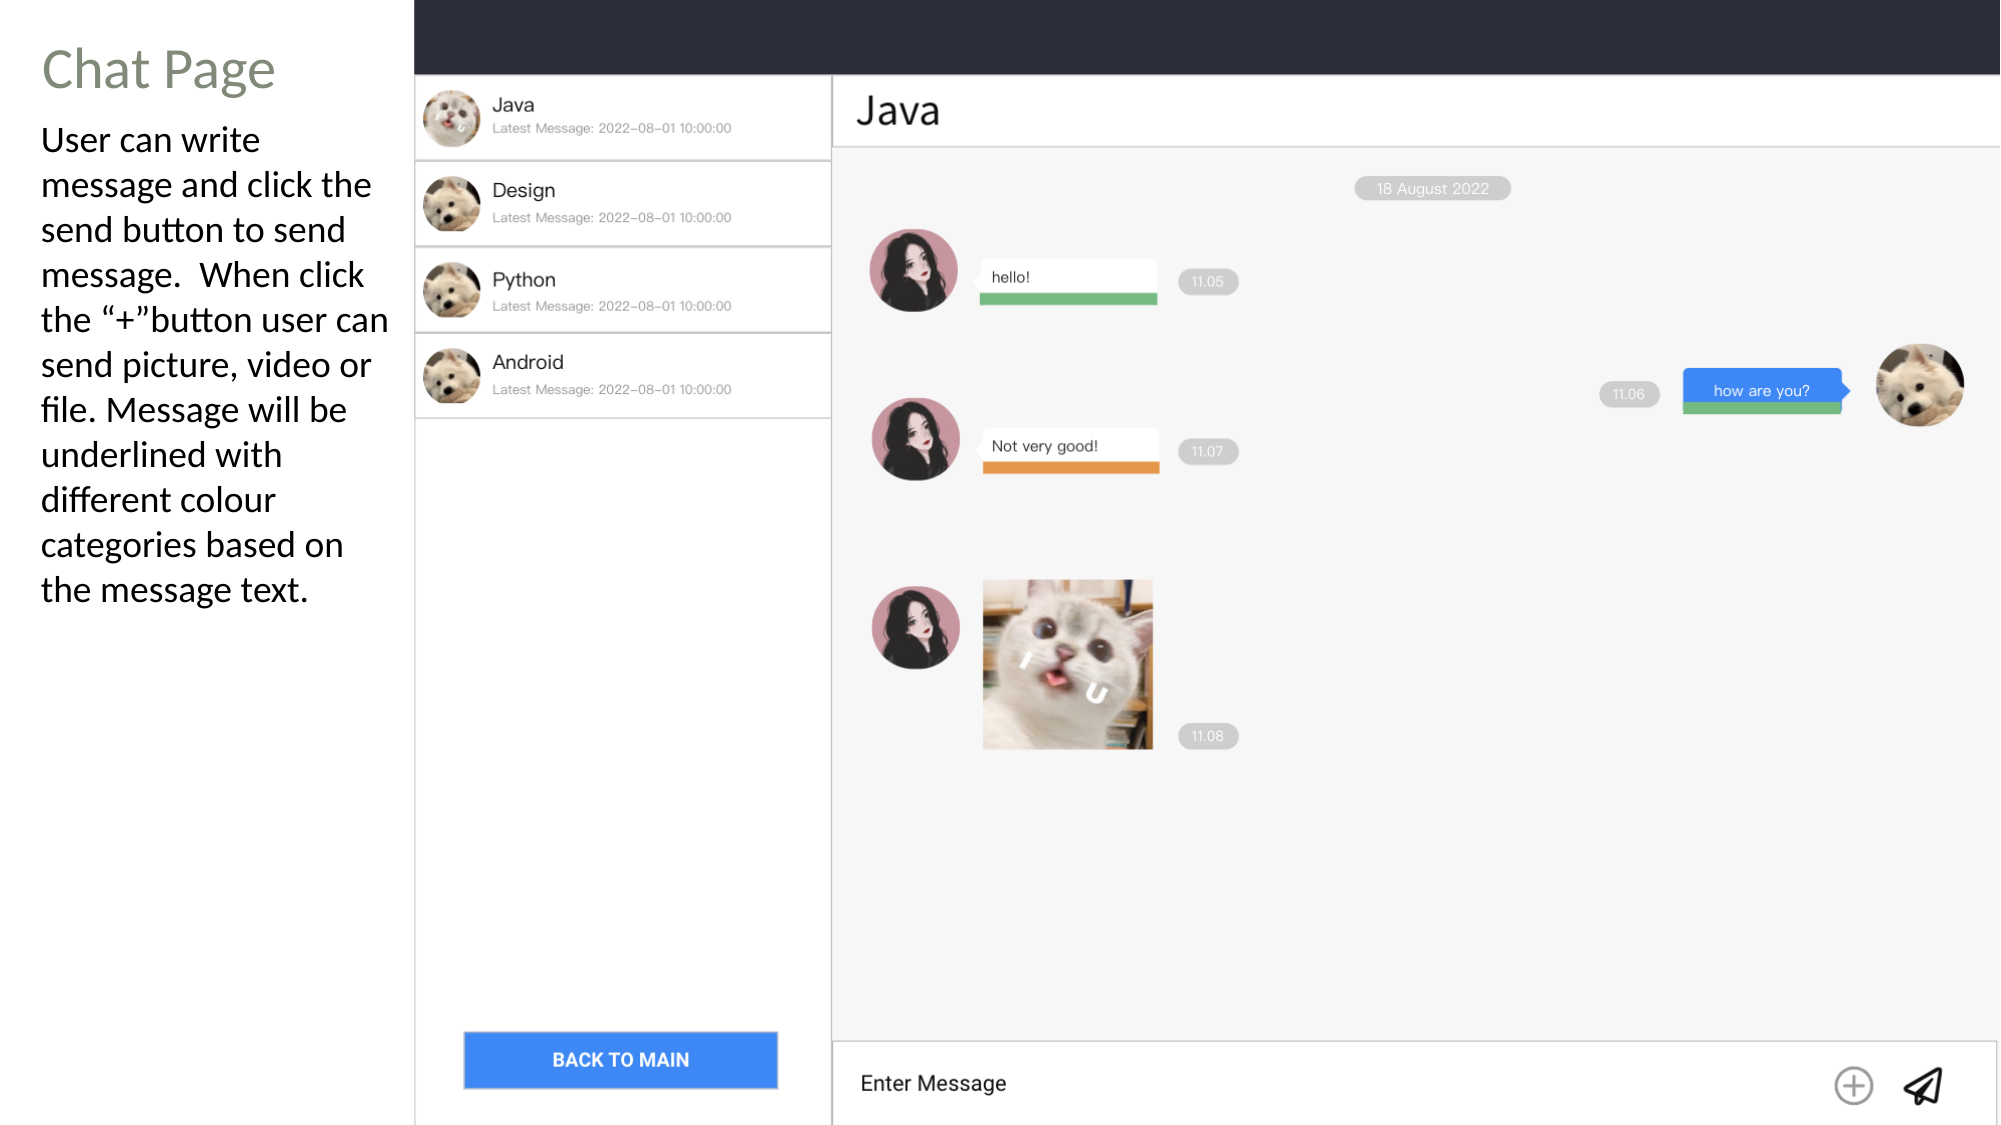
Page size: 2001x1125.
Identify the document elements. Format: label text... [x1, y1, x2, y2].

text_box User can write message and click the send button to send message. When click the “+”button user can send picture, video or file. Message will be underlined with different colour categories based on the message text. [26, 108, 414, 618]
picture [414, 0, 2000, 1125]
text_box Chat Page [27, 22, 292, 108]
